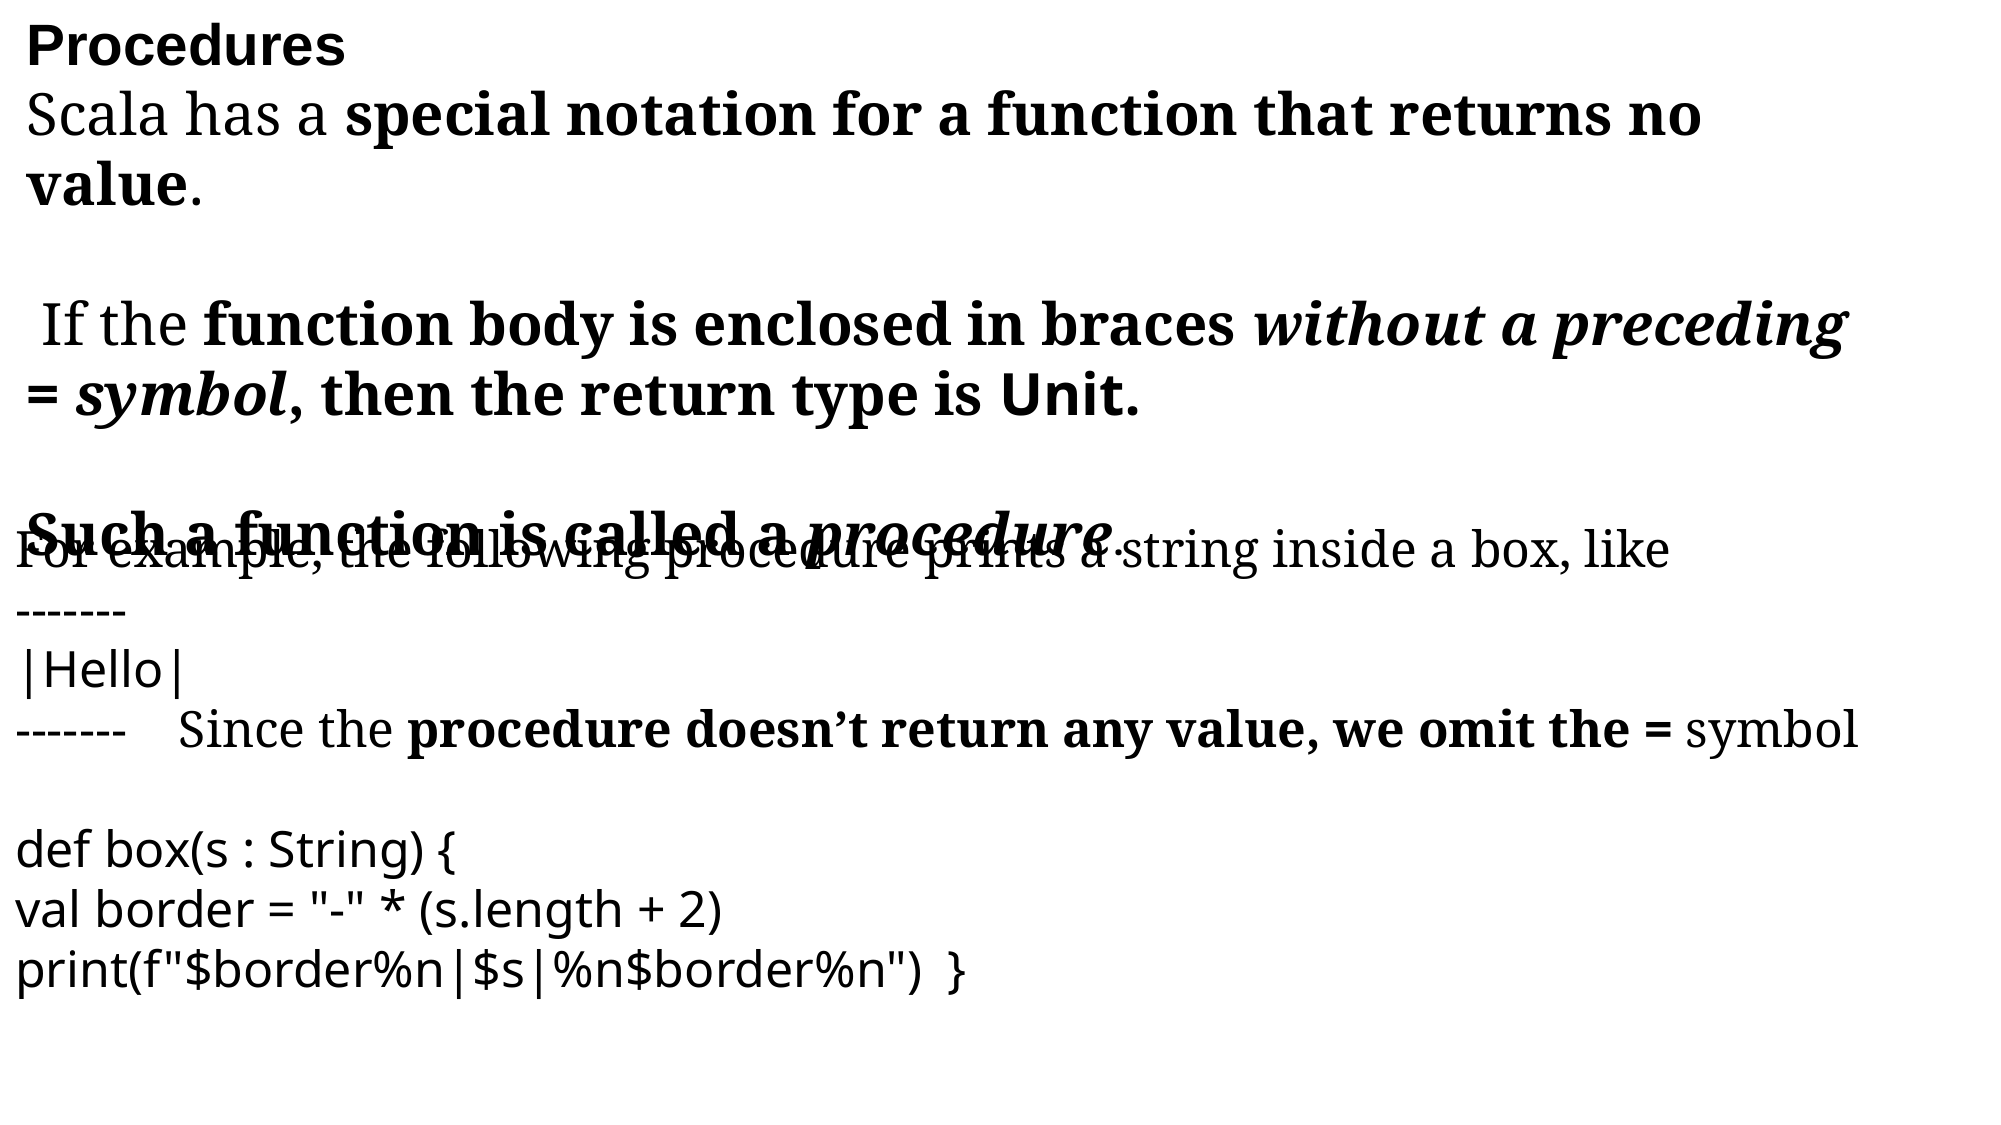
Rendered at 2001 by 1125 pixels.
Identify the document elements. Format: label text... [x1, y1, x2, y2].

text_box For example, the following procedure prints a string inside a box, like ------- |Hello| ------- Since the procedure doesn’t return any value, we omit the = symbol def box(s : String) { val border = "-" * (s.length + 2) print(f"$border%n|$s|%n$border%n") } [0, 509, 1985, 1005]
text_box Procedures Scala has a special notation for a function that returns no value. If the function body is enclosed in braces without a preceding = symbol, then the return type is Unit. Such a function is called a procedure. [11, 0, 1878, 509]
